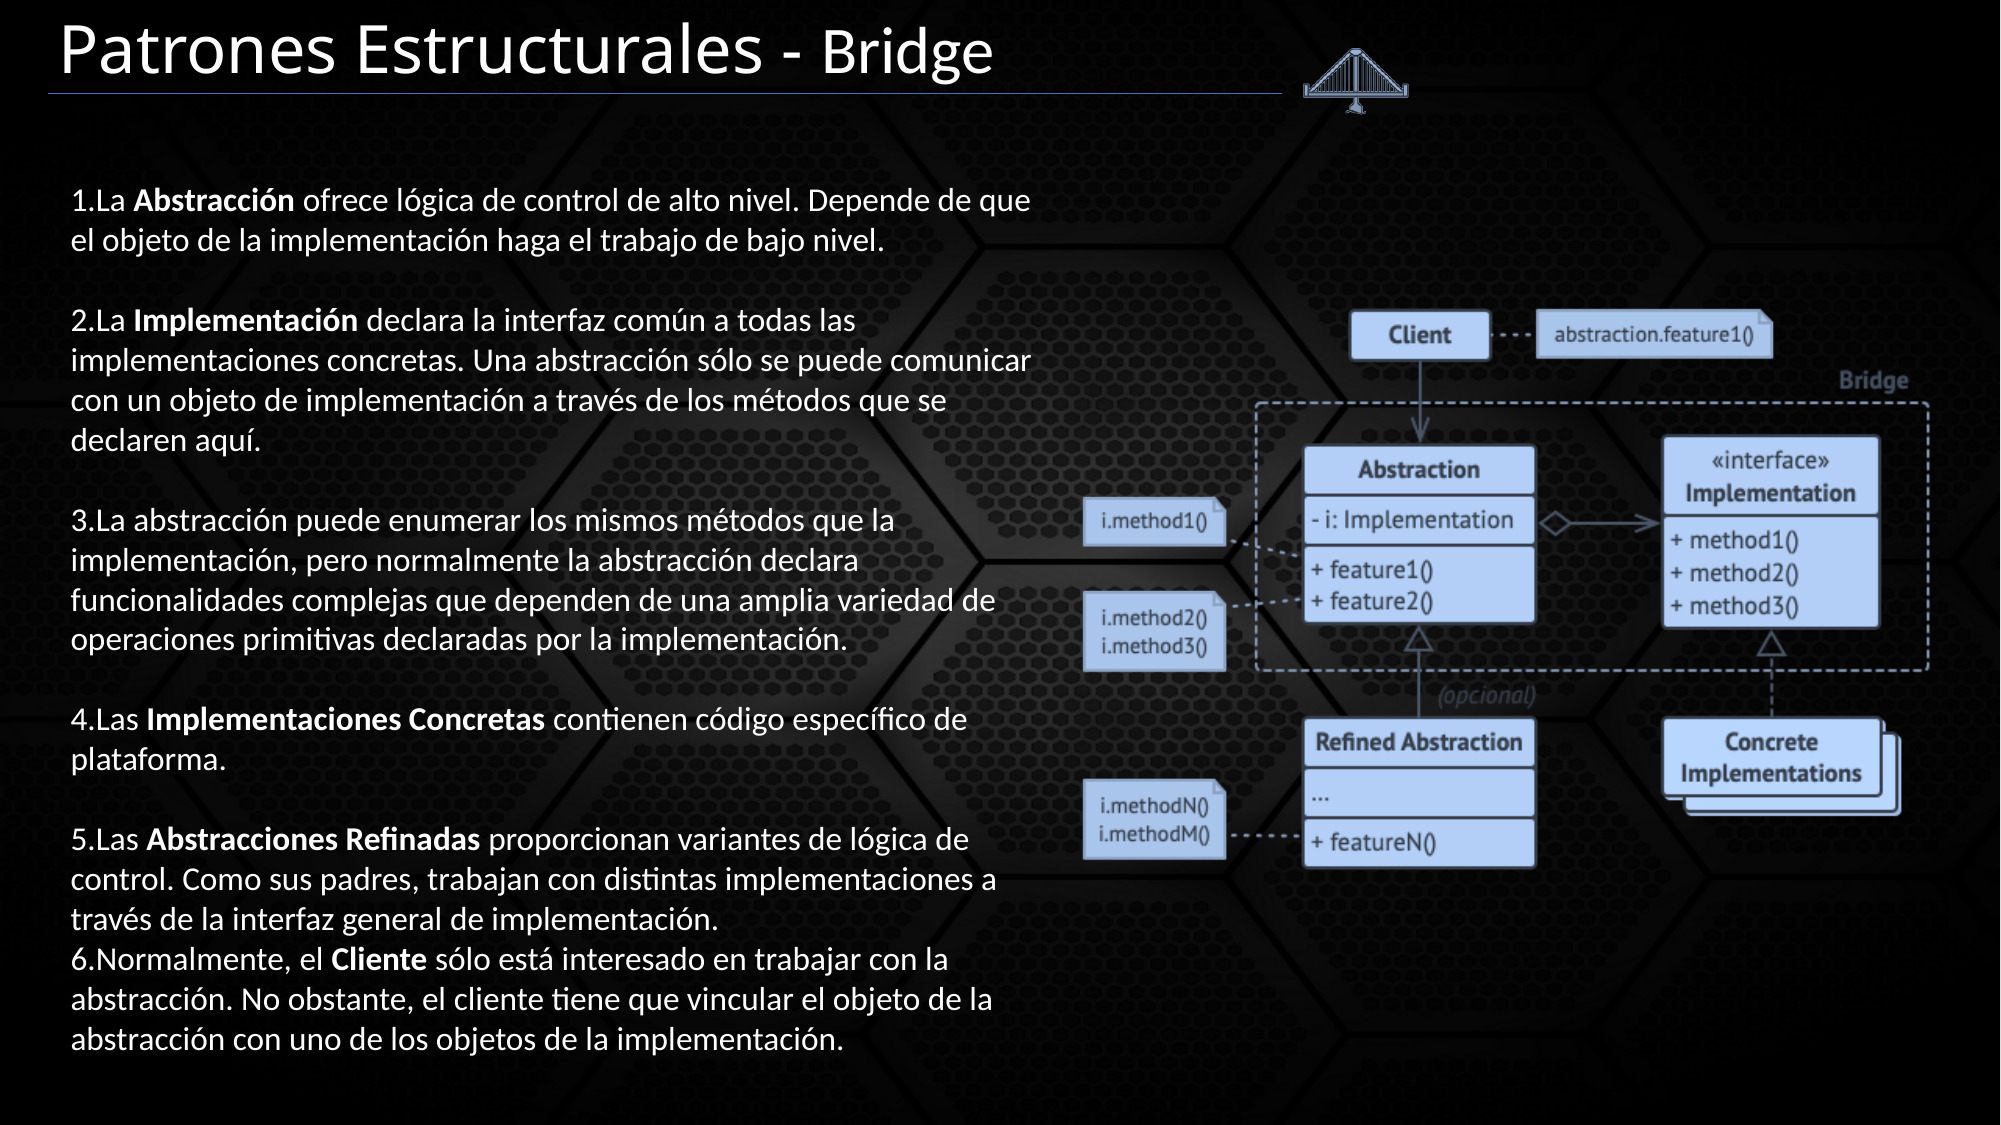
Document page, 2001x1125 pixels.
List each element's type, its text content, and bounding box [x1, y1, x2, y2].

text_box Patrones Estructurales - Bridge [43, 0, 1278, 175]
text_box La Abstracción ofrece lógica de control de alto nivel. Depende de que el objeto de la implementación haga el trabajo de bajo nivel. La Implementación declara la interfaz común a todas las implementaciones concretas. Una abstracción sólo se puede comunicar con un objeto de implementación a través de los métodos que se declaren aquí. La abstracción puede enumerar los mismos métodos que la implementación, pero normalmente la abstracción declara funcionalidades complejas que dependen de una amplia variedad de operaciones primitivas declaradas por la implementación. Las Implementaciones Concretas contienen código específico de plataforma. Las Abstracciones Refinadas proporcionan variantes de lógica de control. Como sus padres, trabajan con distintas implementaciones a través de la interfaz general de implementación. Normalmente, el Cliente sólo está interesado en trabajar con la abstracción. No obstante, el cliente tiene que vincular el objeto de la abstracción con uno de los objetos de la implementación. [55, 171, 1057, 1065]
picture [0, 0, 2001, 1125]
